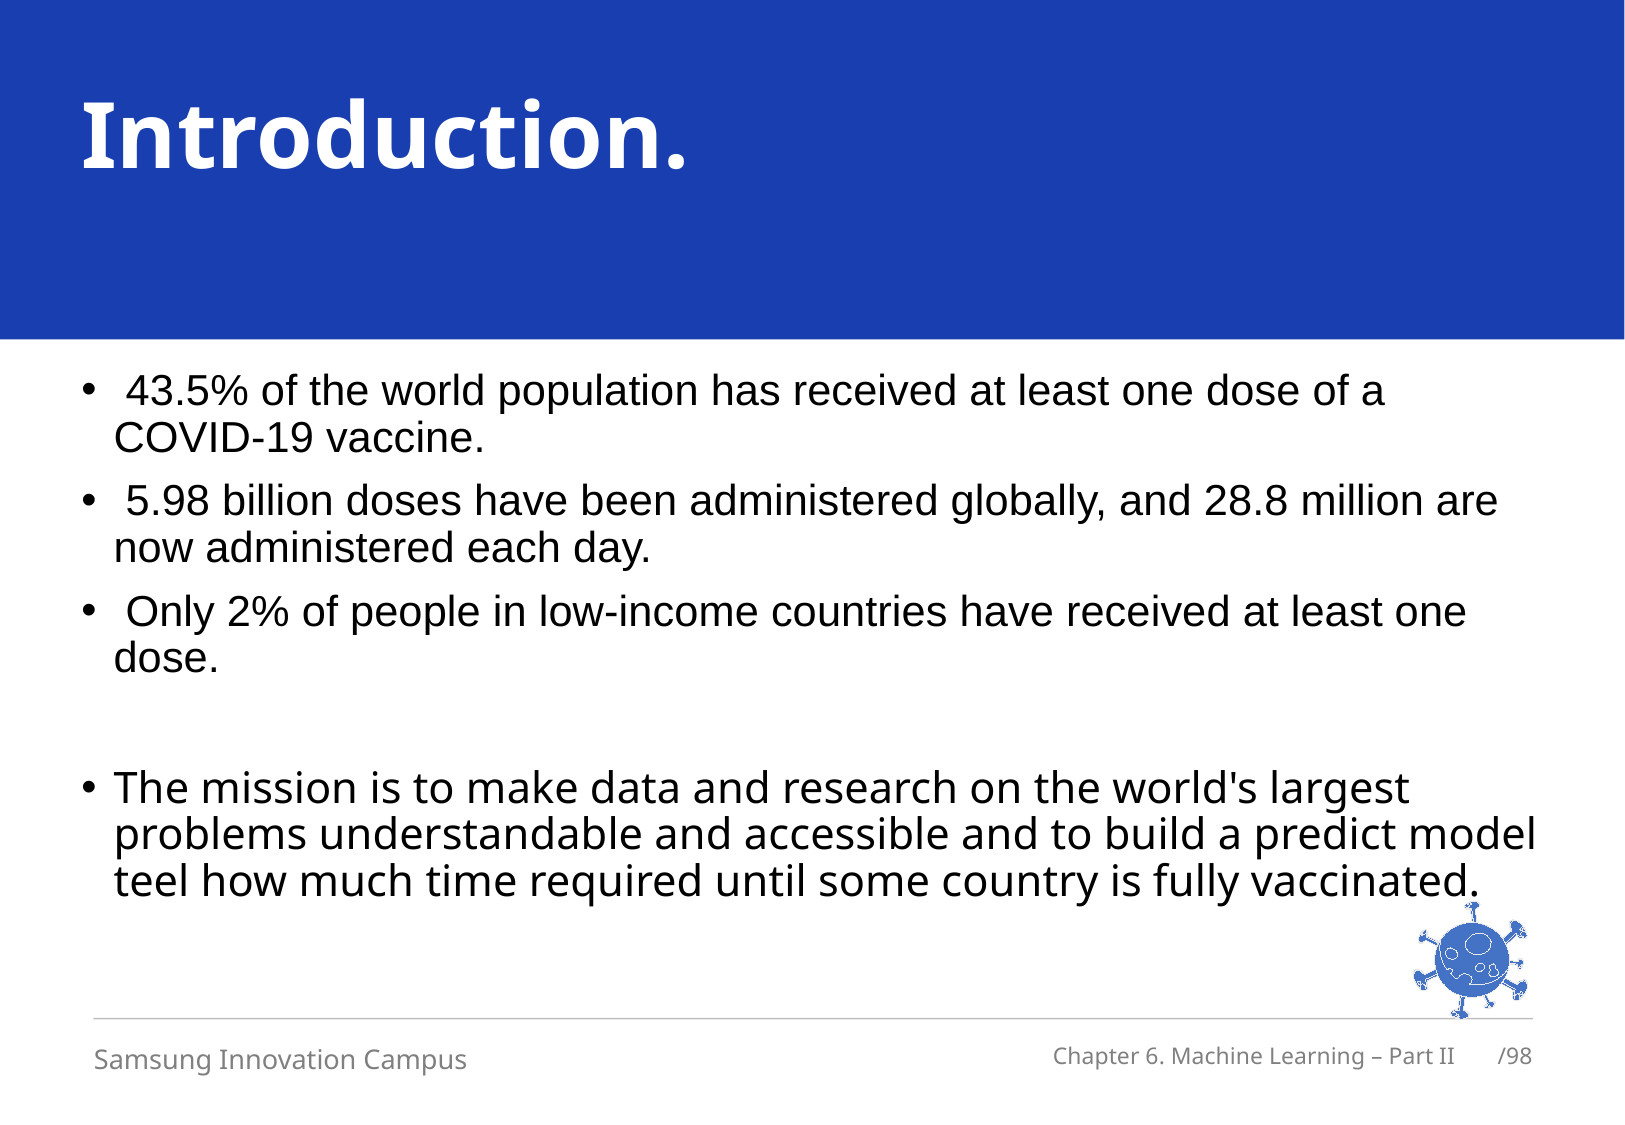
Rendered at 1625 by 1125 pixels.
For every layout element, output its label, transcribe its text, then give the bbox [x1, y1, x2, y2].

list 43.5% of the world population has received at least one dose of a COVID-19 vaccine. 5.98 billion doses have been administered globally, and 28.8 million are now administered each day. Only 2% of people in low-income countries have received at least one dose. The mission is to make data and research on the world's largest problems understandable and accessible and to build a predict model teel how much time required until some country is fully vaccinated. [81, 367, 1544, 916]
title Introduction. [81, 44, 1544, 233]
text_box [1413, 901, 1530, 1020]
